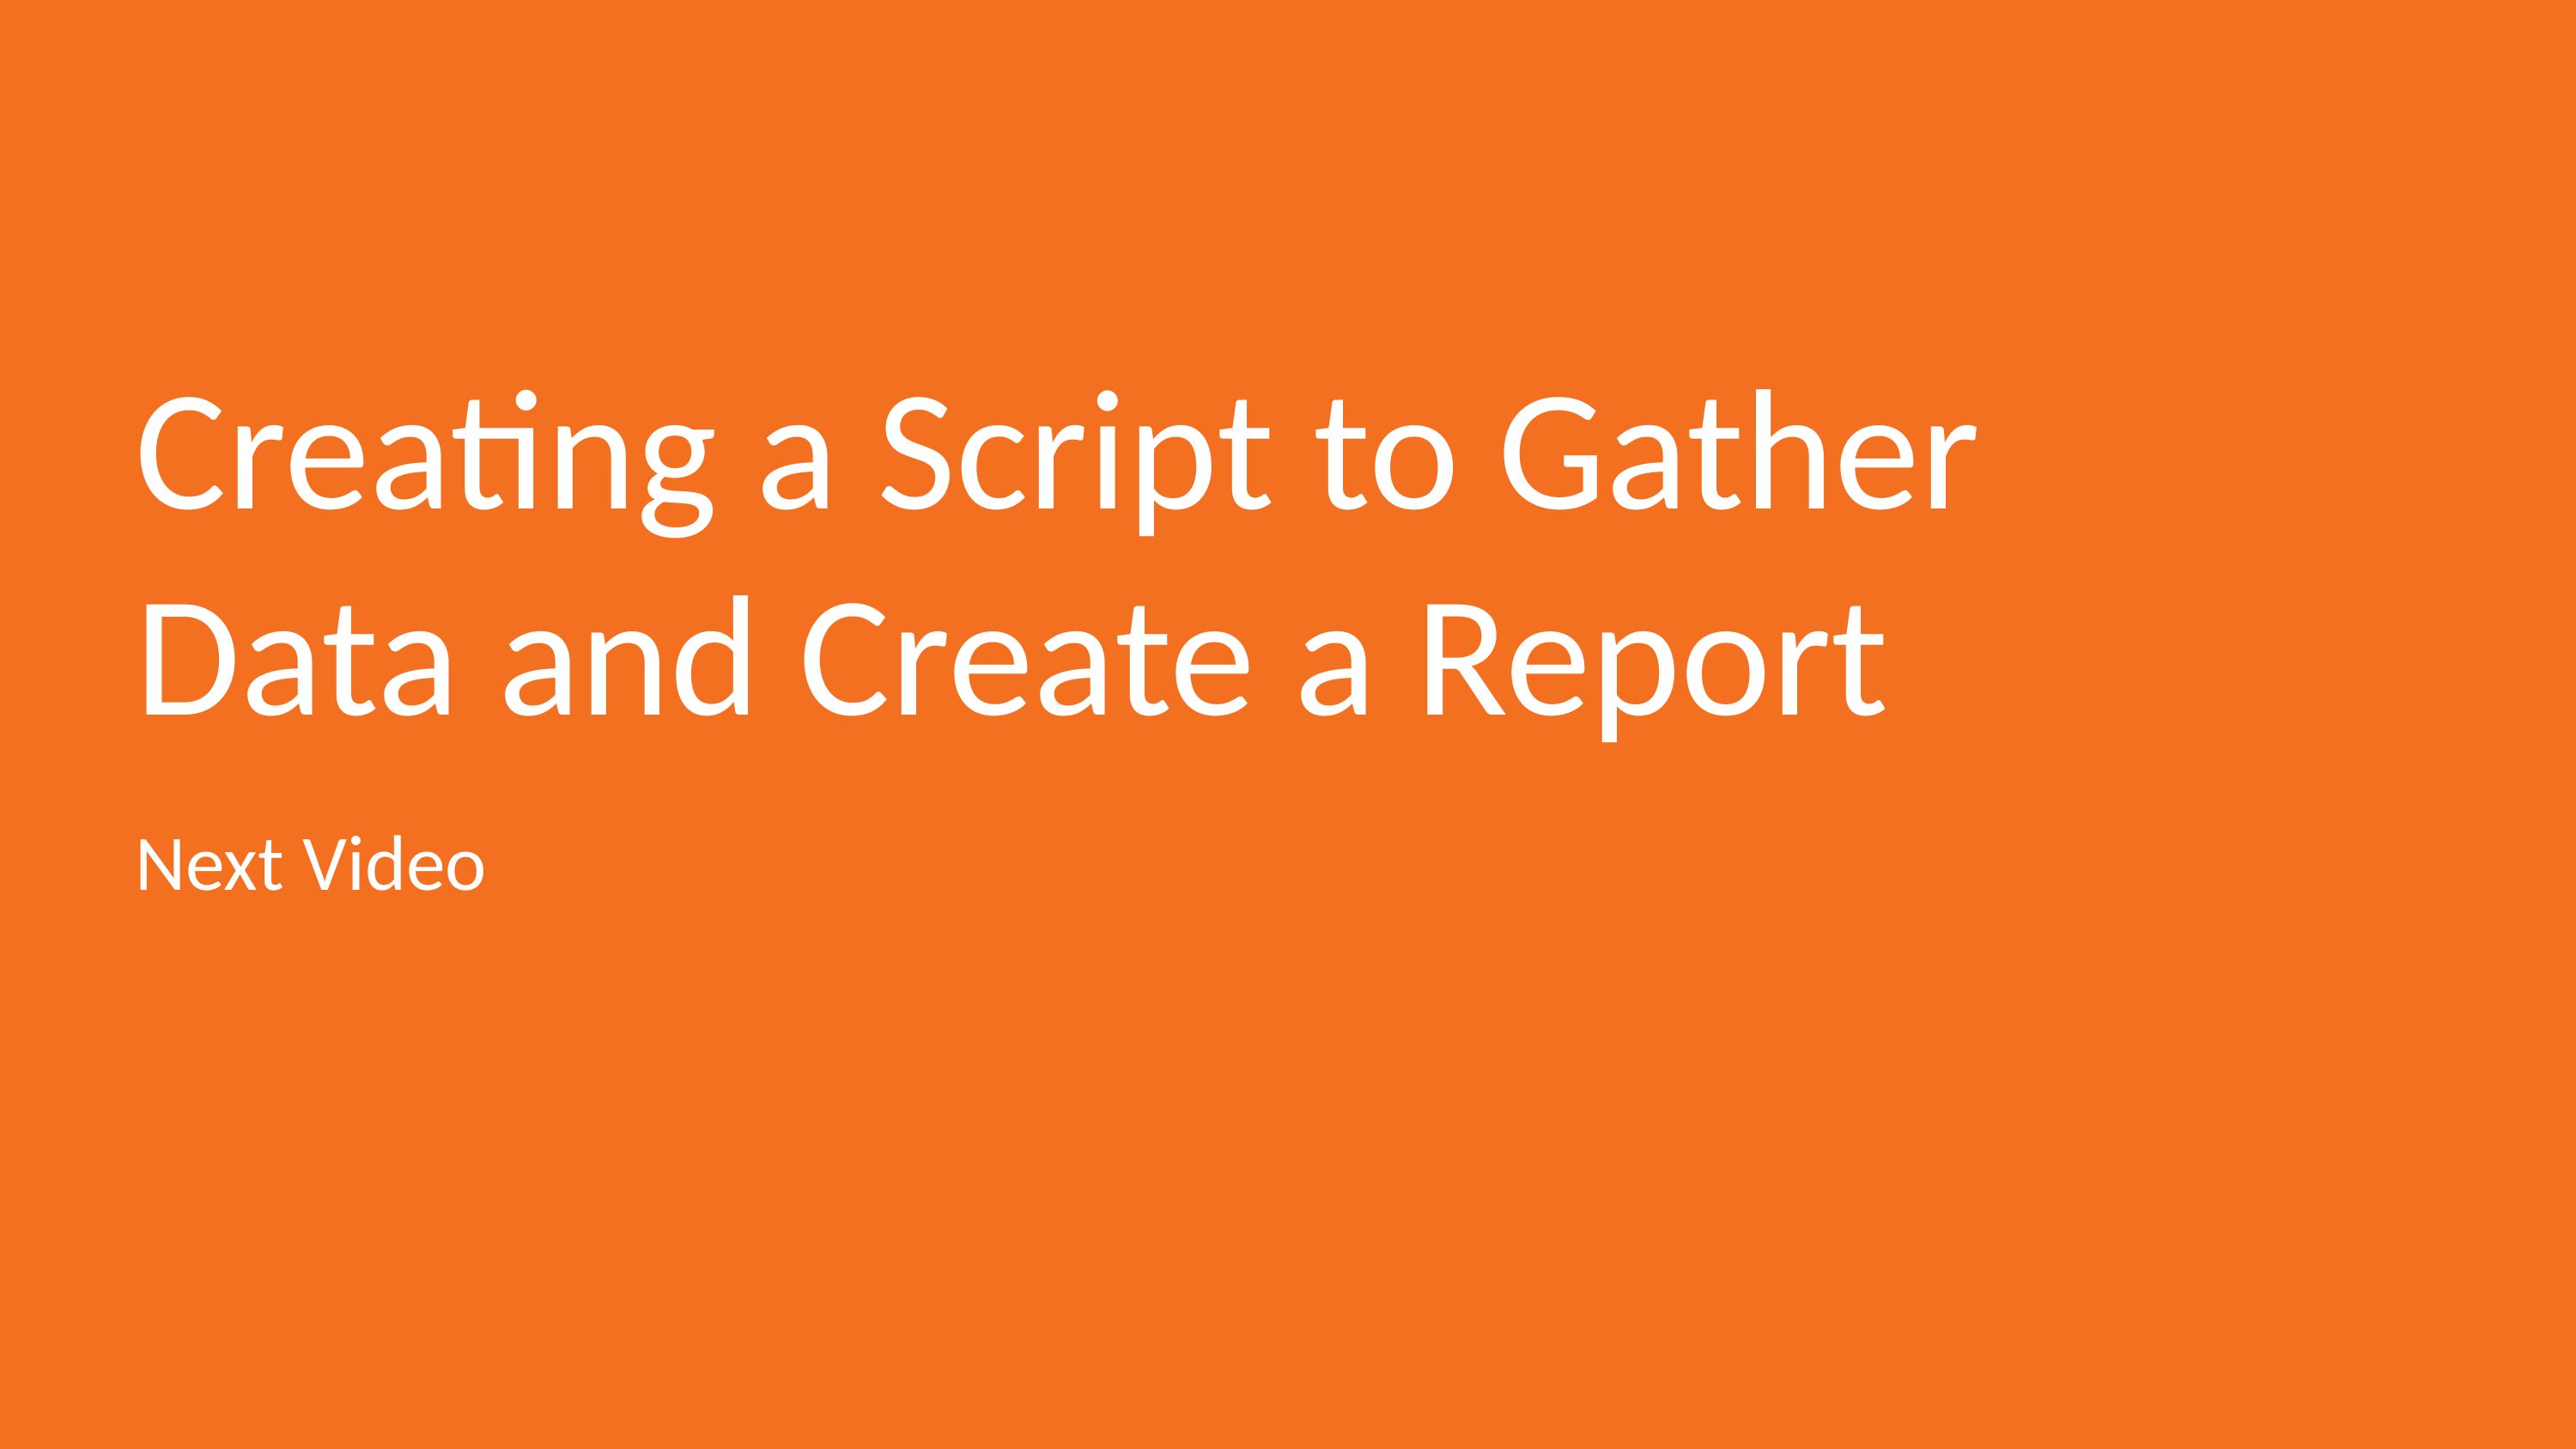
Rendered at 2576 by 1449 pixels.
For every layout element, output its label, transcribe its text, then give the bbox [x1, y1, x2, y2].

subtitle Next Video [109, 785, 2427, 908]
title Creating a Script to Gather Data and Create a Report [109, 512, 2427, 776]
